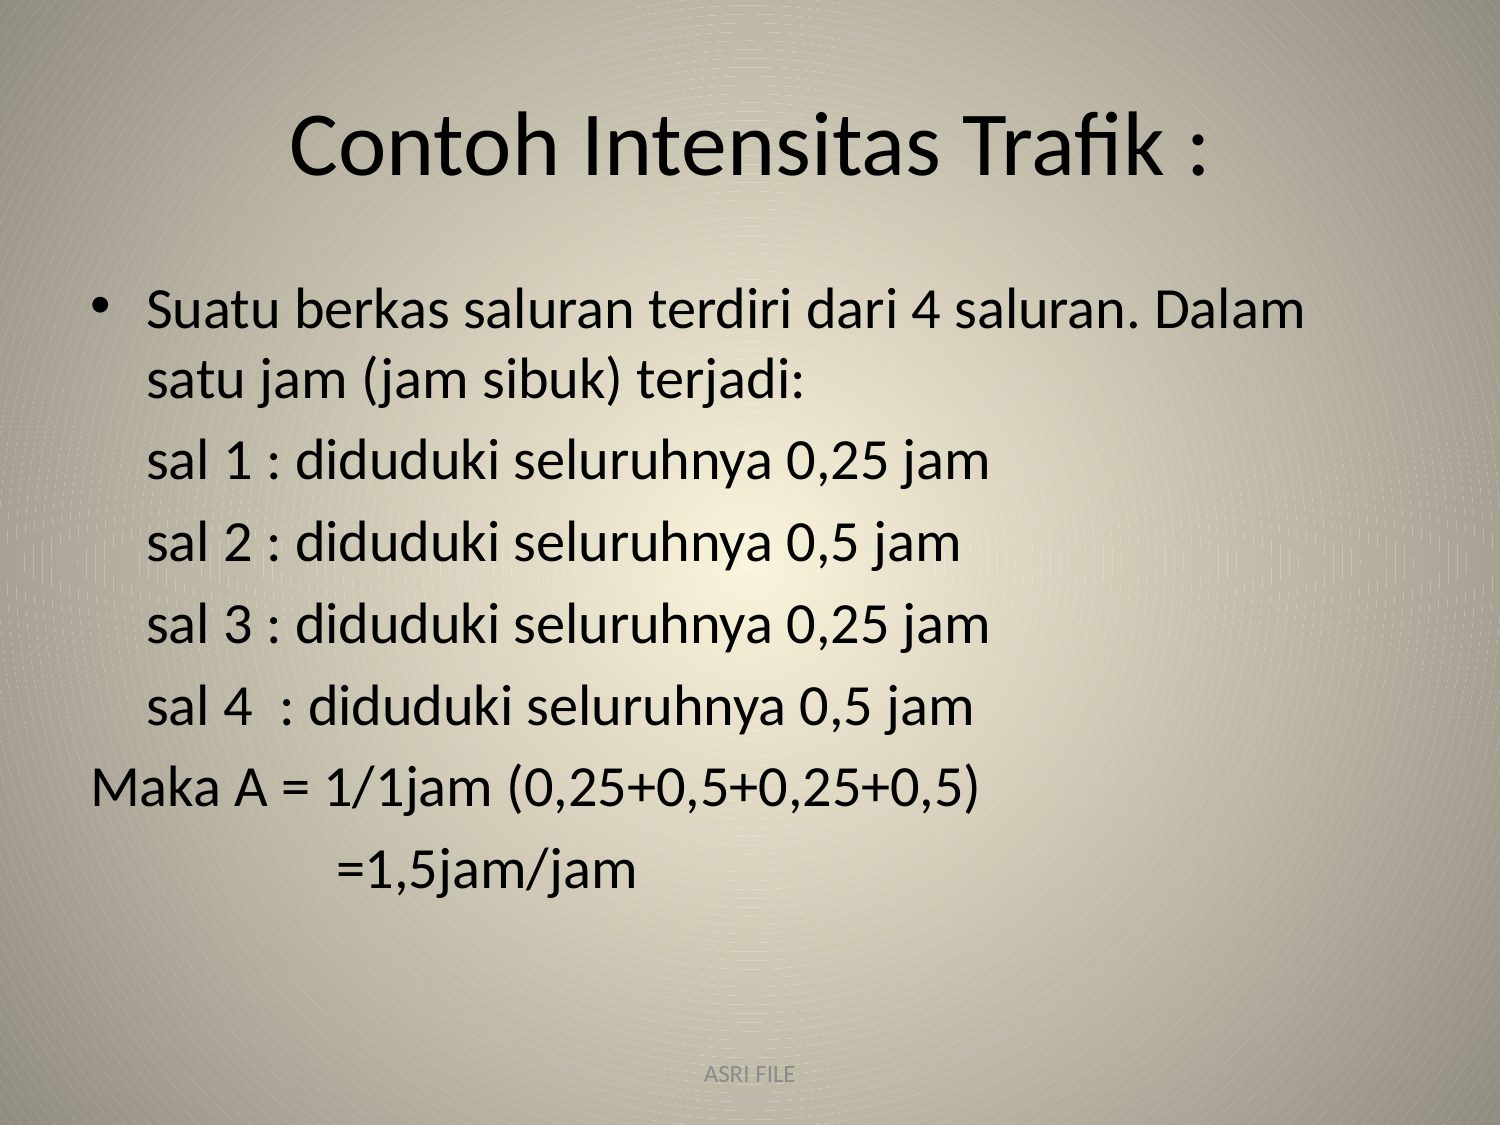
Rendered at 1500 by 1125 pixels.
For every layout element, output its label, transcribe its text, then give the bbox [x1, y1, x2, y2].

footer ASRI FILE [512, 1042, 988, 1103]
list Suatu berkas saluran terdiri dari 4 saluran. Dalam satu jam (jam sibuk) terjadi: sal 1 : diduduki seluruhnya 0,25 jam sal 2 : diduduki seluruhnya 0,5 jam sal 3 : diduduki seluruhnya 0,25 jam sal 4 : diduduki seluruhnya 0,5 jam Maka A = 1/1jam (0,25+0,5+0,25+0,5) =1,5jam/jam [75, 262, 1425, 1005]
title Contoh Intensitas Trafik : [75, 45, 1425, 233]
